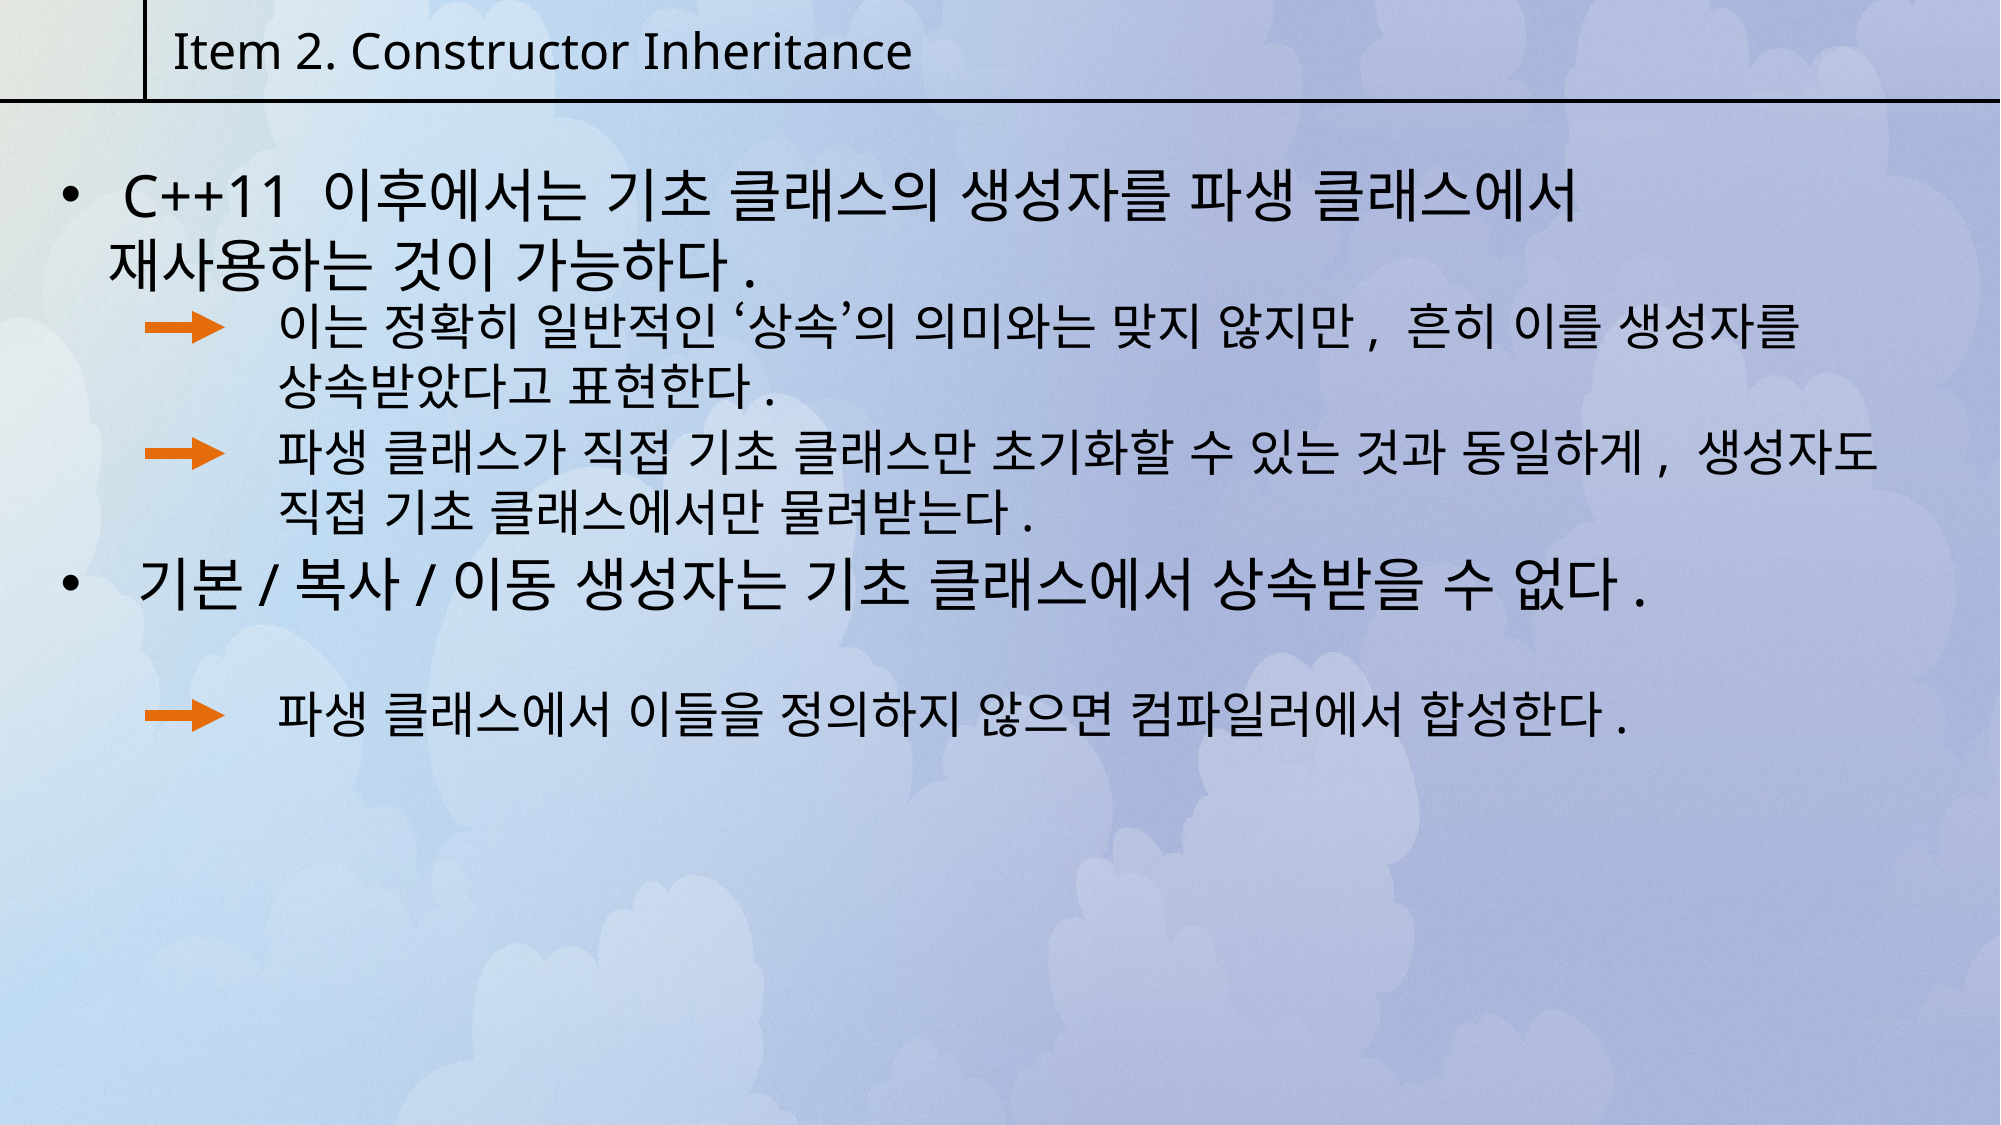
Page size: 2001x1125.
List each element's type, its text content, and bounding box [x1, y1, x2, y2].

text_box 기본/복사/이동 생성자는 기초 클래스에서 상속받을 수 없다. [45, 540, 1838, 626]
text_box Item 2. Constructor Inheritance [149, 12, 2000, 88]
text_box 파생 클래스가 직접 기초 클래스만 초기화할 수 있는 것과 동일하게, 생성자도 직접 기초 클래스에서만 물려받는다. [262, 414, 1914, 549]
text_box 이는 정확히 일반적인 ‘상속’의 의미와는 맞지 않지만, 흔히 이를 생성자를 상속받았다고 표현한다. [262, 287, 1914, 414]
text_box 파생 클래스에서 이들을 정의하지 않으면 컴파일러에서 합성한다. [262, 676, 1914, 751]
text_box C++11 이후에서는 기초 클래스의 생성자를 파생 클래스에서 재사용하는 것이 가능하다. [45, 151, 1838, 307]
